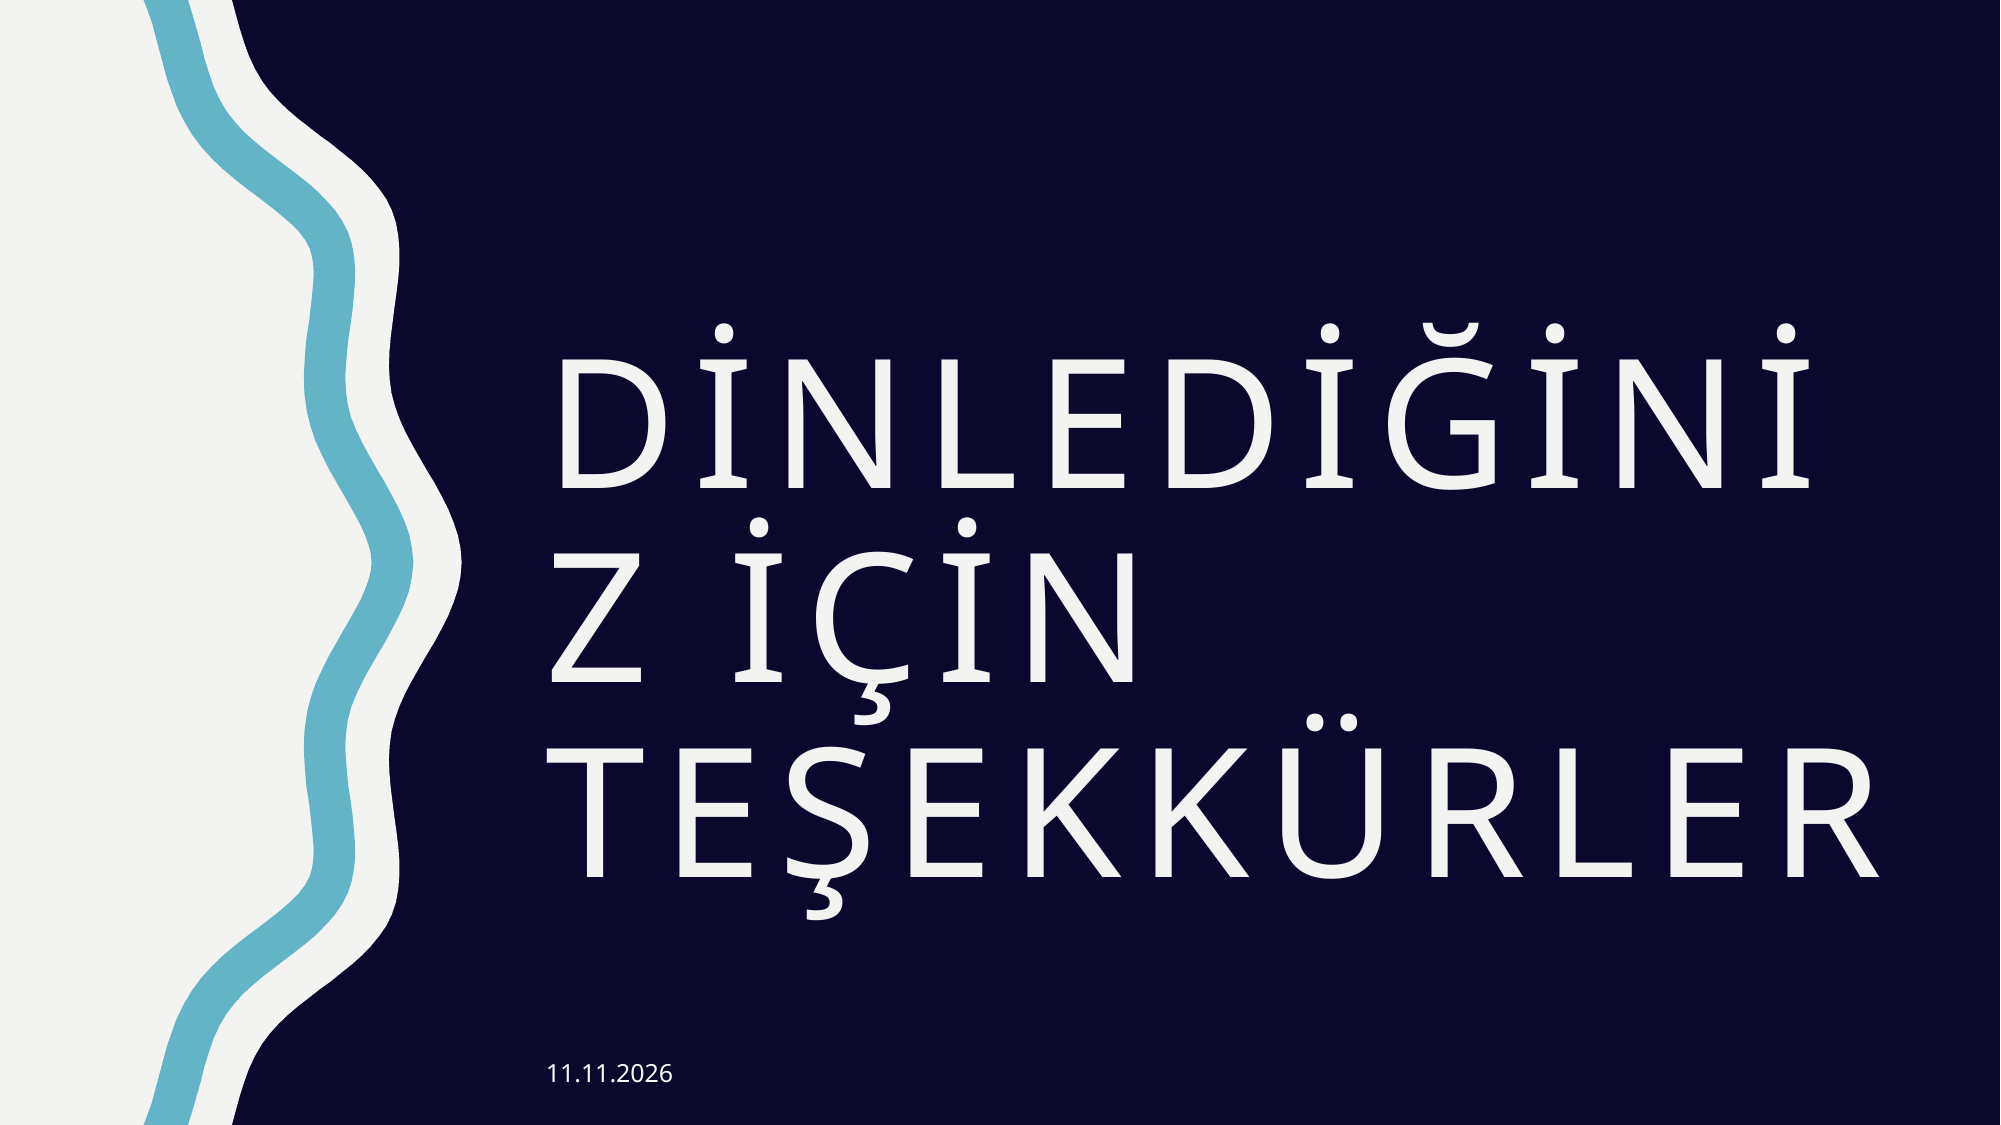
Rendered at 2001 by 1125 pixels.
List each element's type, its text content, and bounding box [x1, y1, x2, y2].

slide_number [530, 1045, 776, 1103]
title DİNLEDİĞİNİZ İÇİN TEŞEKKÜRLER [530, 201, 1922, 924]
